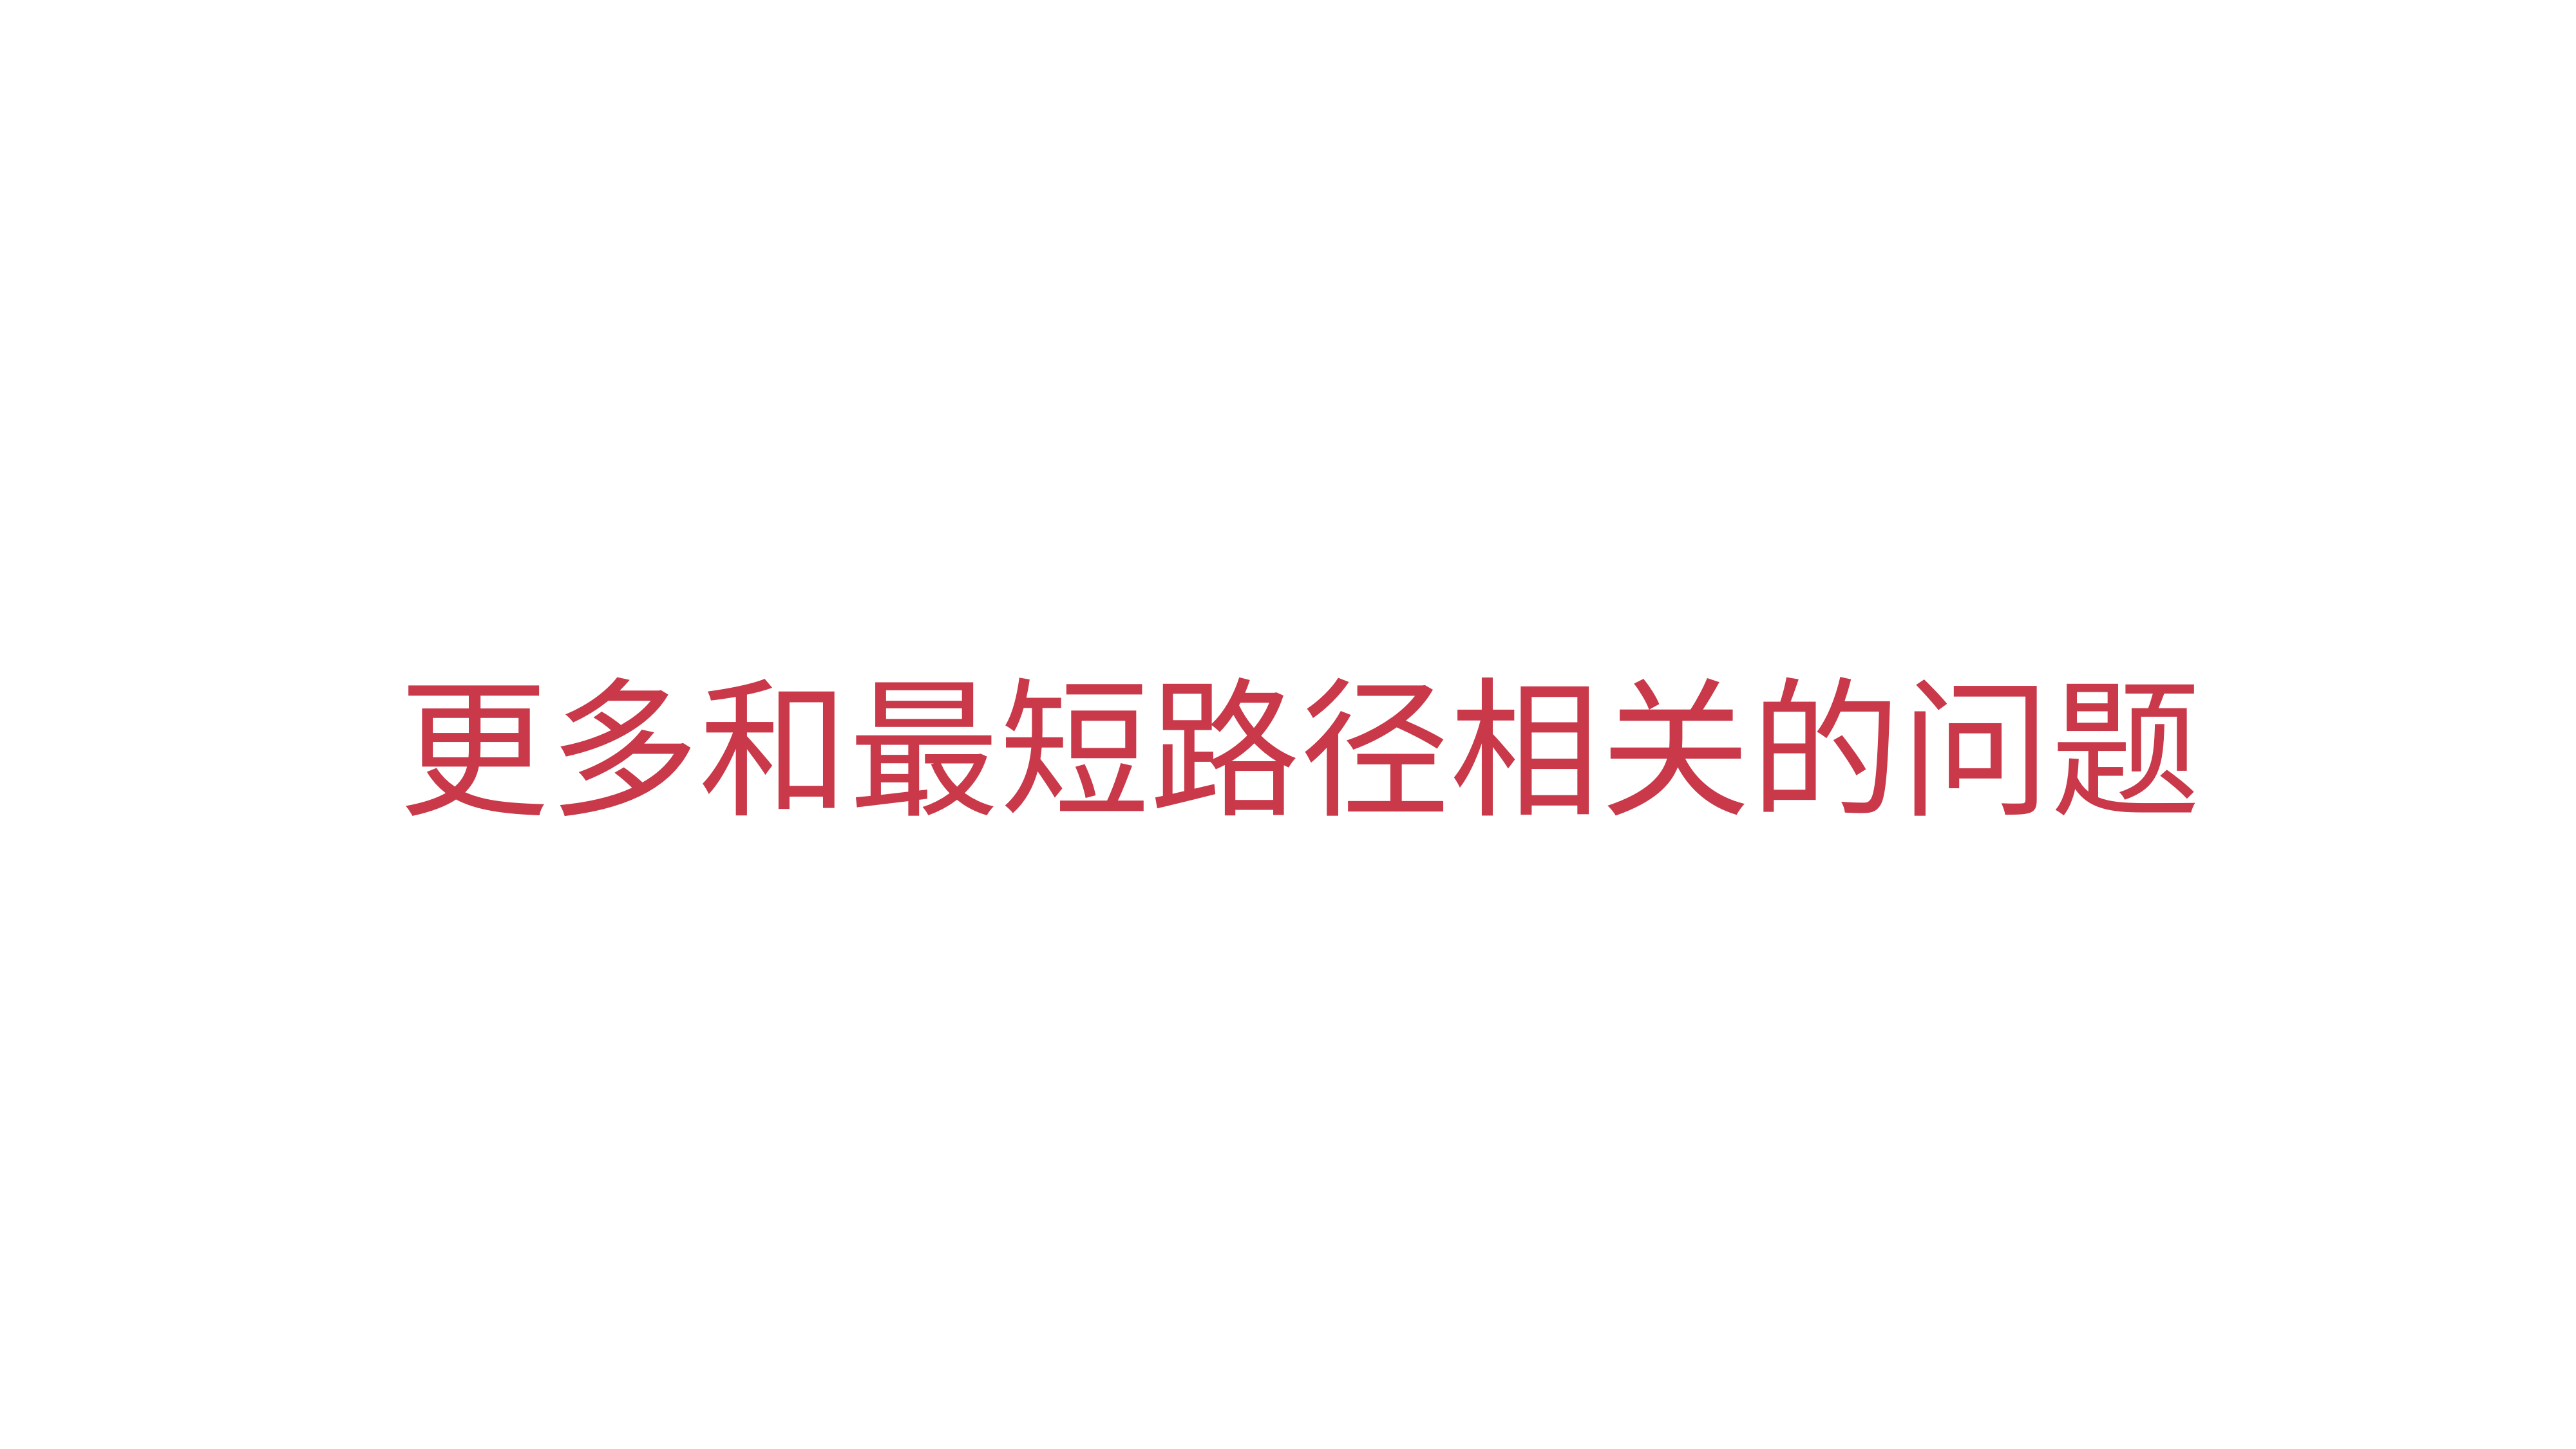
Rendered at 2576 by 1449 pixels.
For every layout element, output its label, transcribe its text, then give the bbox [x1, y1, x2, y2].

title 更多和最短路径相关的问题 [187, 609, 2389, 840]
